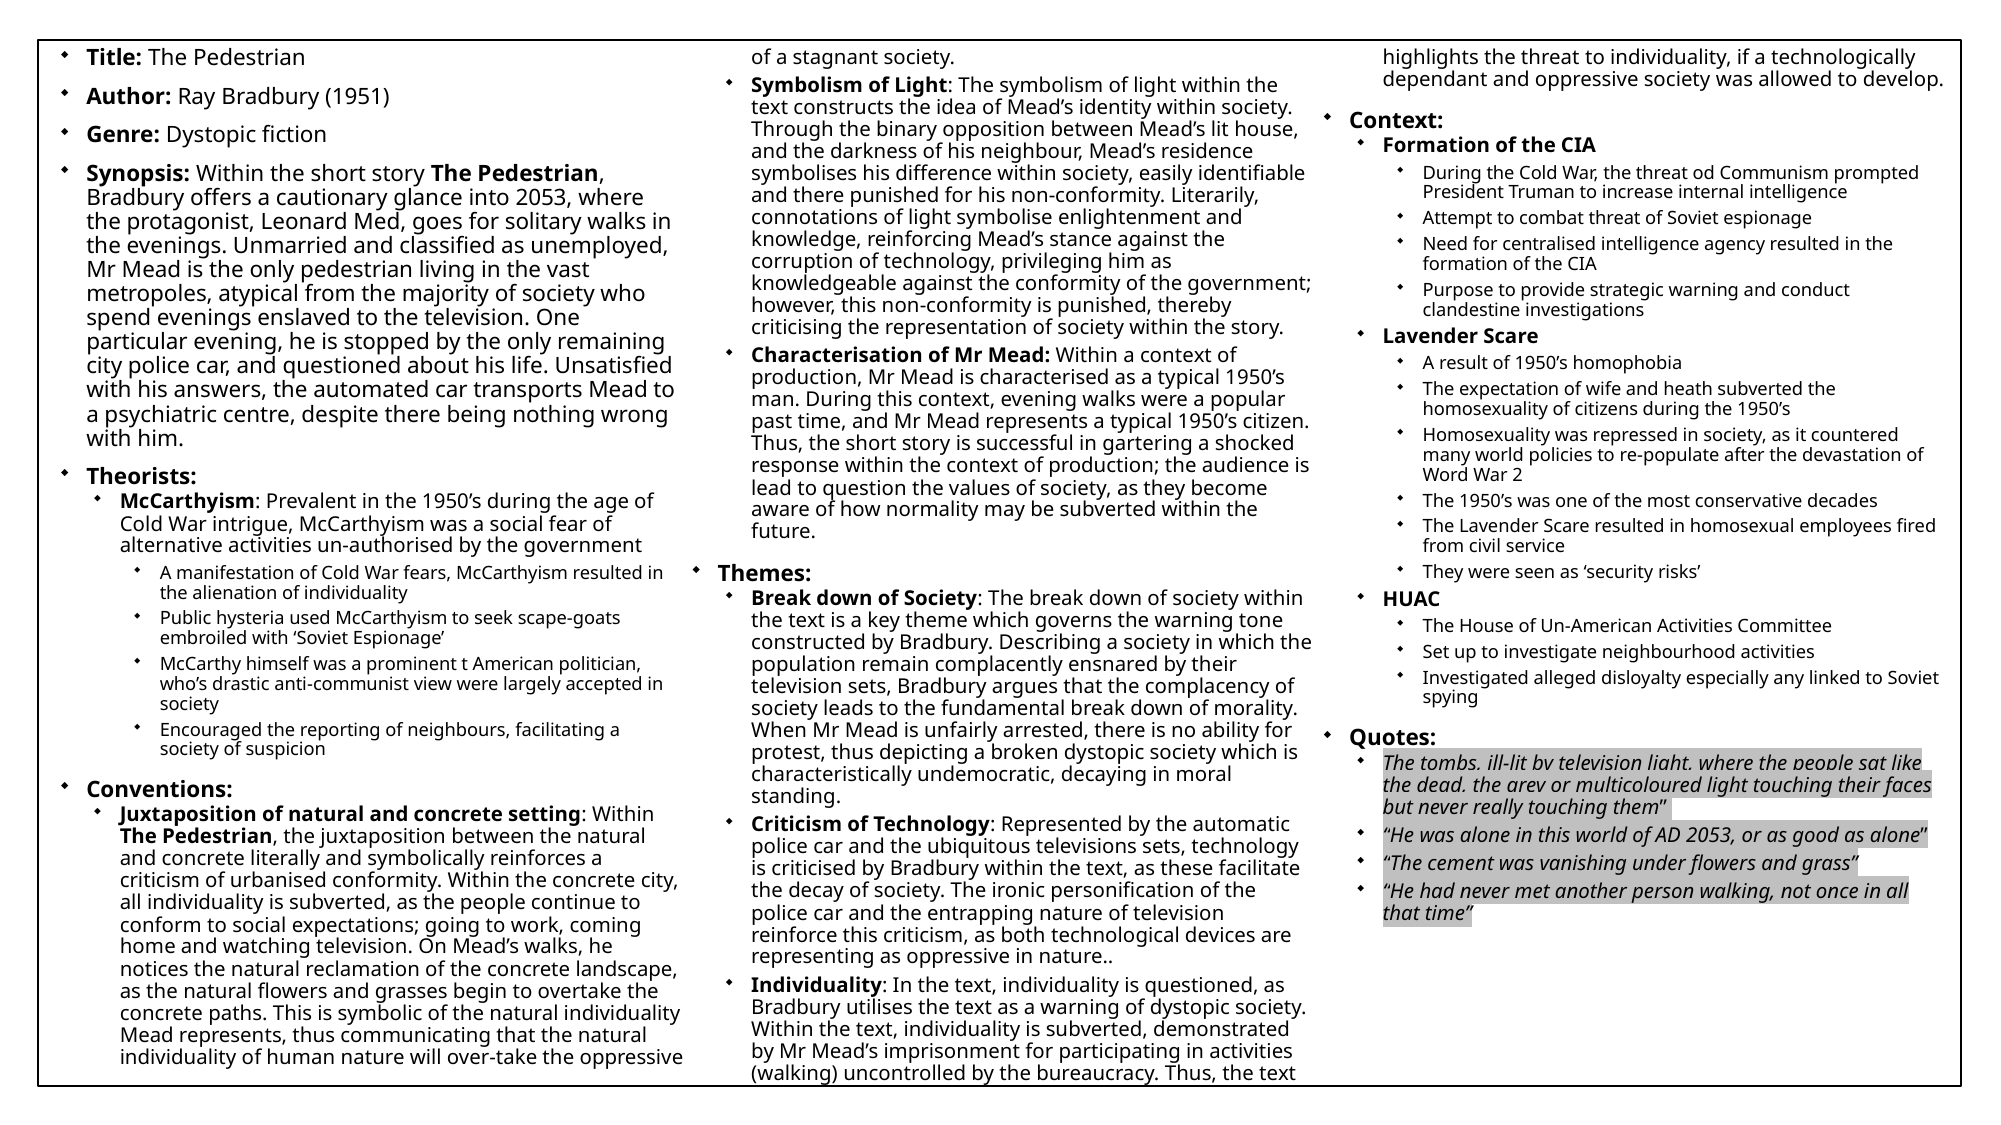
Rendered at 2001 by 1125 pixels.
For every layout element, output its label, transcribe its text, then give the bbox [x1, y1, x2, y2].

list Title: The Pedestrian Author: Ray Bradbury (1951) Genre: Dystopic fiction Synopsis: Within the short story The Pedestrian, Bradbury offers a cautionary glance into 2053, where the protagonist, Leonard Med, goes for solitary walks in the evenings. Unmarried and classified as unemployed, Mr Mead is the only pedestrian living in the vast metropoles, atypical from the majority of society who spend evenings enslaved to the television. One particular evening, he is stopped by the only remaining city police car, and questioned about his life. Unsatisfied with his answers, the automated car transports Mead to a psychiatric centre, despite there being nothing wrong with him. Theorists: McCarthyism: Prevalent in the 1950’s during the age of Cold War intrigue, McCarthyism was a social fear of alternative activities un-authorised by the government A manifestation of Cold War fears, McCarthyism resulted in the alienation of individuality Public hysteria used McCarthyism to seek scape-goats embroiled with ‘Soviet Espionage’ McCarthy himself was a prominent t American politician, who’s drastic anti-communist view were largely accepted in society Encouraged the reporting of neighbours, facilitating a society of suspicion Conventions: Juxtaposition of natural and concrete setting: Within The Pedestrian, the juxtaposition between the natural and concrete literally and symbolically reinforces a criticism of urbanised conformity. Within the concrete city, all individuality is subverted, as the people continue to conform to social expectations; going to work, coming home and watching television. On Mead’s walks, he notices the natural reclamation of the concrete landscape, as the natural flowers and grasses begin to overtake the concrete paths. This is symbolic of the natural individuality Mead represents, thus communicating that the natural individuality of human nature will over-take the oppressive of a stagnant society. Symbolism of Light: The symbolism of light within the text constructs the idea of Mead’s identity within society. Through the binary opposition between Mead’s lit house, and the darkness of his neighbour, Mead’s residence symbolises his difference within society, easily identifiable and there punished for his non-conformity. Literarily, connotations of light symbolise enlightenment and knowledge, reinforcing Mead’s stance against the corruption of technology, privileging him as knowledgeable against the conformity of the government; however, this non-conformity is punished, thereby criticising the representation of society within the story. Characterisation of Mr Mead: Within a context of production, Mr Mead is characterised as a typical 1950’s man. During this context, evening walks were a popular past time, and Mr Mead represents a typical 1950’s citizen. Thus, the short story is successful in gartering a shocked response within the context of production; the audience is lead to question the values of society, as they become aware of how normality may be subverted within the future. Themes: Break down of Society: The break down of society within the text is a key theme which governs the warning tone constructed by Bradbury. Describing a society in which the population remain complacently ensnared by their television sets, Bradbury argues that the complacency of society leads to the fundamental break down of morality. When Mr Mead is unfairly arrested, there is no ability for protest, thus depicting a broken dystopic society which is characteristically undemocratic, decaying in moral standing. Criticism of Technology: Represented by the automatic police car and the ubiquitous televisions sets, technology is criticised by Bradbury within the text, as these facilitate the decay of society. The ironic personification of the police car and the entrapping nature of television reinforce this criticism, as both technological devices are representing as oppressive in nature.. Individuality: In the text, individuality is questioned, as Bradbury utilises the text as a warning of dystopic society. Within the text, individuality is subverted, demonstrated by Mr Mead’s imprisonment for participating in activities (walking) uncontrolled by the bureaucracy. Thus, the text highlights the threat to individuality, if a technologically dependant and oppressive society was allowed to develop. Context: Formation of the CIA During the Cold War, the threat od Communism prompted President Truman to increase internal intelligence Attempt to combat threat of Soviet espionage Need for centralised intelligence agency resulted in the formation of the CIA Purpose to provide strategic warning and conduct clandestine investigations Lavender Scare A result of 1950’s homophobia The expectation of wife and heath subverted the homosexuality of citizens during the 1950’s Homosexuality was repressed in society, as it countered many world policies to re-populate after the devastation of Word War 2 The 1950’s was one of the most conservative decades The Lavender Scare resulted in homosexual employees fired from civil service They were seen as ‘security risks’ HUAC The House of Un-American Activities Committee Set up to investigate neighbourhood activities Investigated alleged disloyalty especially any linked to Soviet spying Quotes: The tombs, ill-lit by television light, where the people sat like the dead, the grey or multicoloured light touching their faces but never really touching them” “He was alone in this world of AD 2053, or as good as alone” “The cement was vanishing under flowers and grass” “He had never met another person walking, not once in all that time” [37, 39, 1963, 1094]
